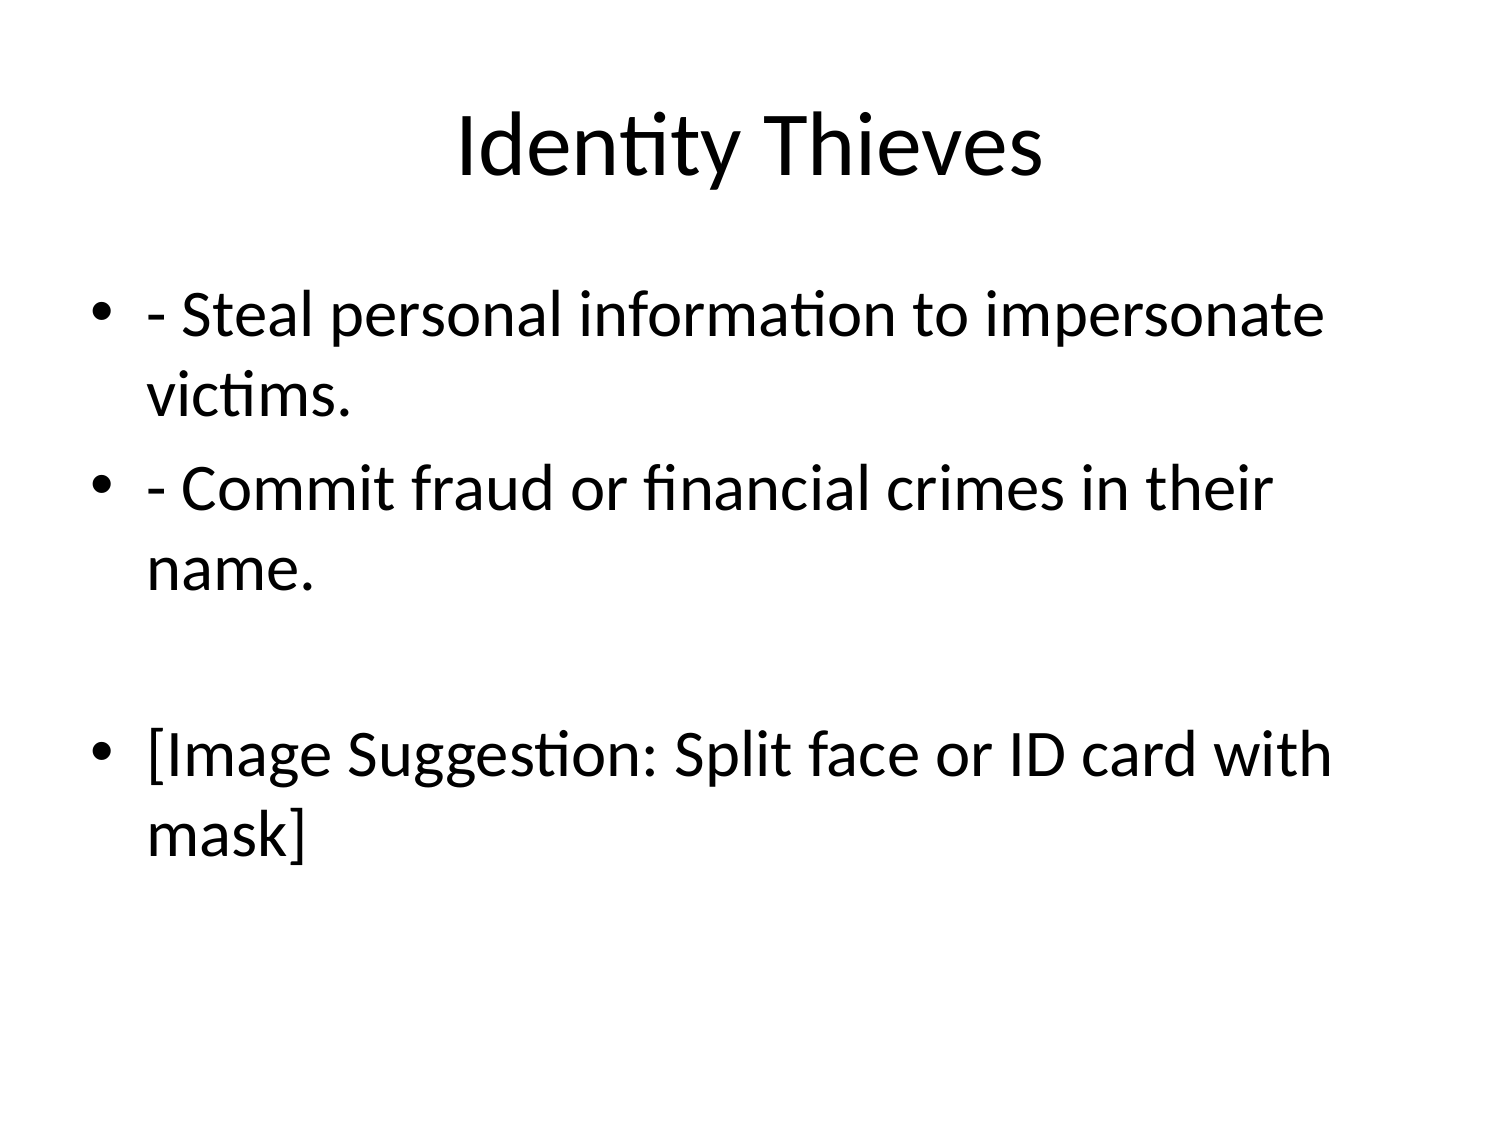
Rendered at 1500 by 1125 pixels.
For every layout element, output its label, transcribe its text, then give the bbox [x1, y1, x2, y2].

title Identity Thieves [75, 45, 1425, 233]
list - Steal personal information to impersonate victims. - Commit fraud or financial crimes in their name. [Image Suggestion: Split face or ID card with mask] [75, 262, 1425, 1005]
